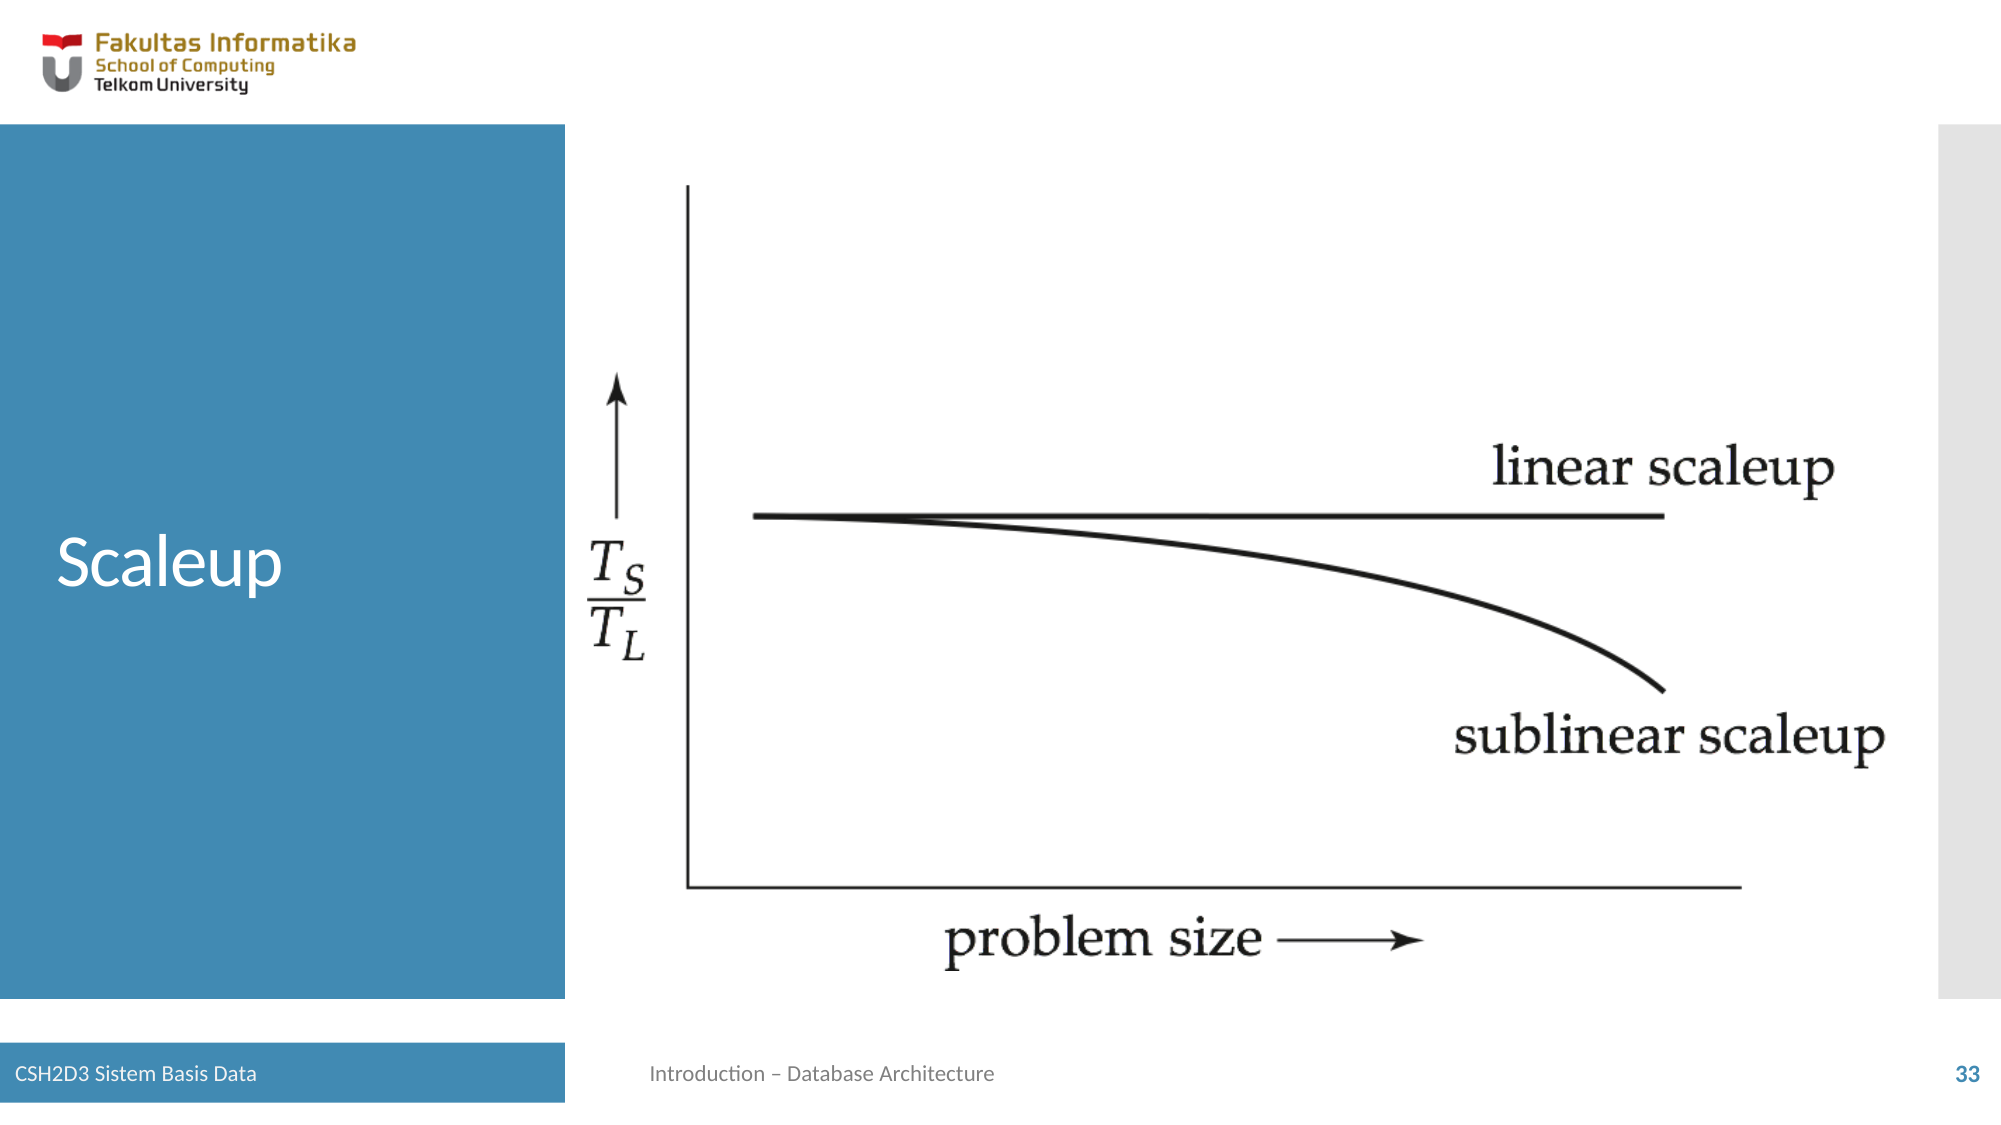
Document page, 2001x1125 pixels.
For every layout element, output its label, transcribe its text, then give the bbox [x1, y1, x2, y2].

title Scaleup [41, 184, 525, 940]
footer CSH2D3 Sistem Basis Data [0, 1042, 565, 1103]
picture [42, 32, 356, 95]
slide_number 33 [1744, 1042, 1996, 1103]
picture [587, 184, 1891, 971]
